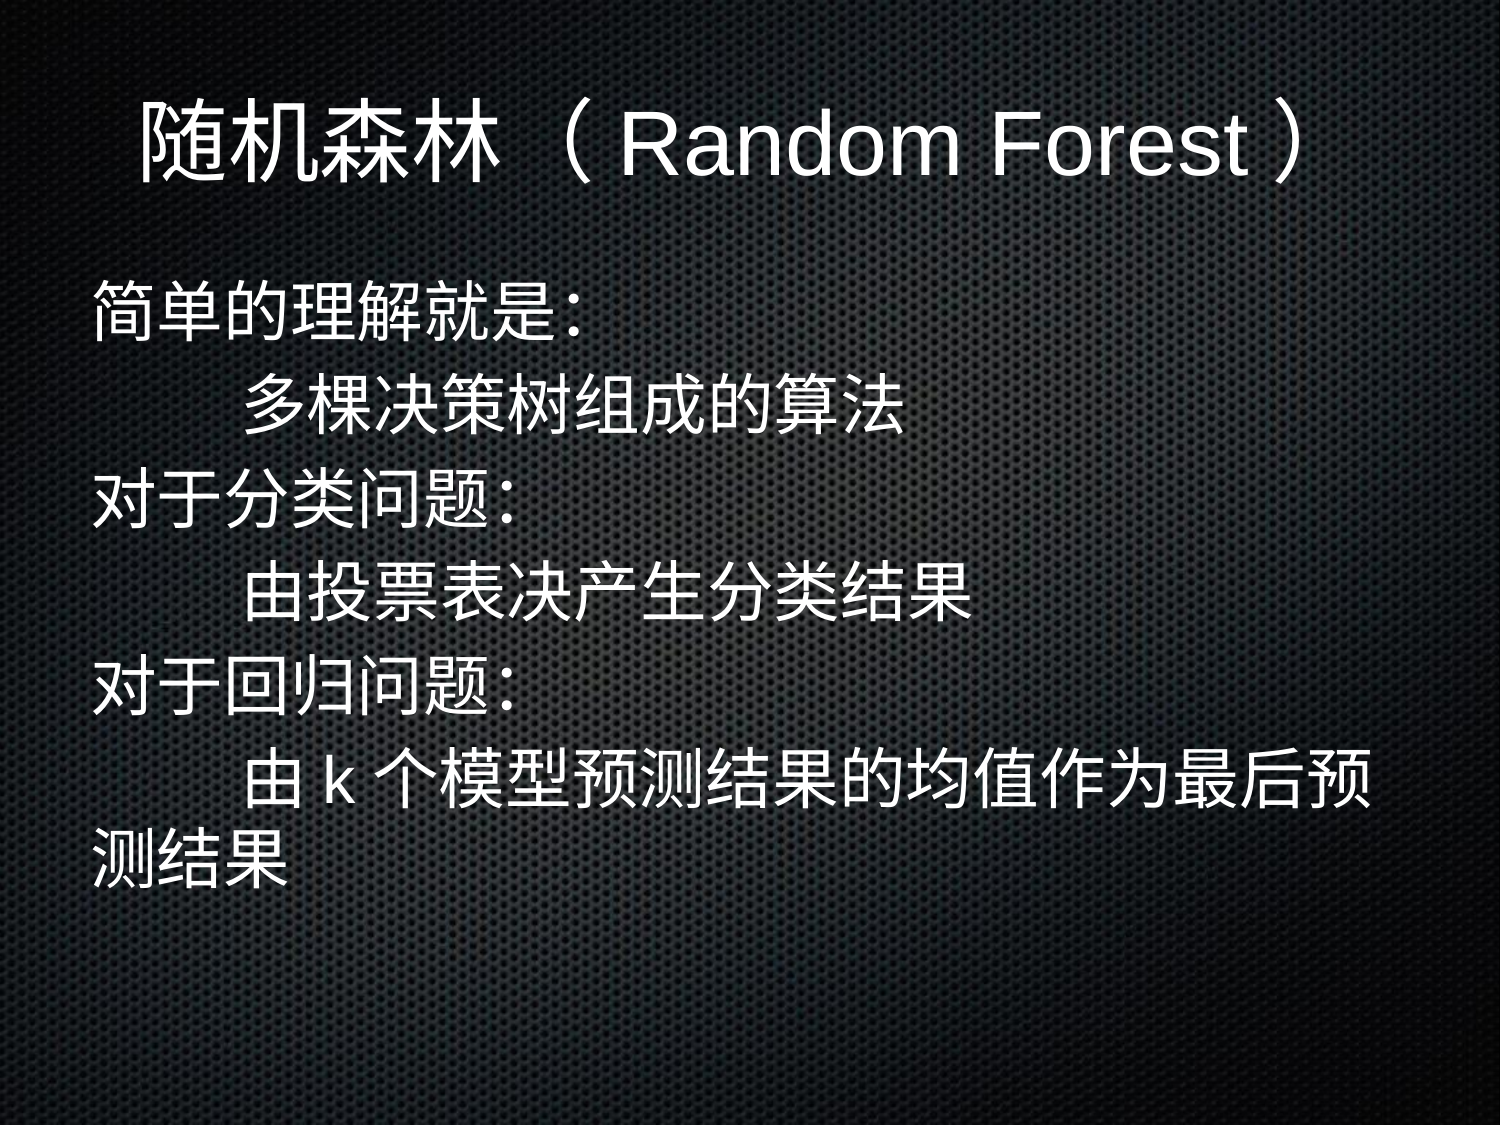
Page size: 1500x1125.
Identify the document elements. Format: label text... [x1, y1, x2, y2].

list 简单的理解就是： 多棵决策树组成的算法 对于分类问题： 由投票表决产生分类结果 对于回归问题： 由k个模型预测结果的均值作为最后预测结果 [75, 262, 1425, 1005]
picture [0, 0, 1500, 1125]
title 随机森林（Random Forest） [75, 45, 1425, 233]
